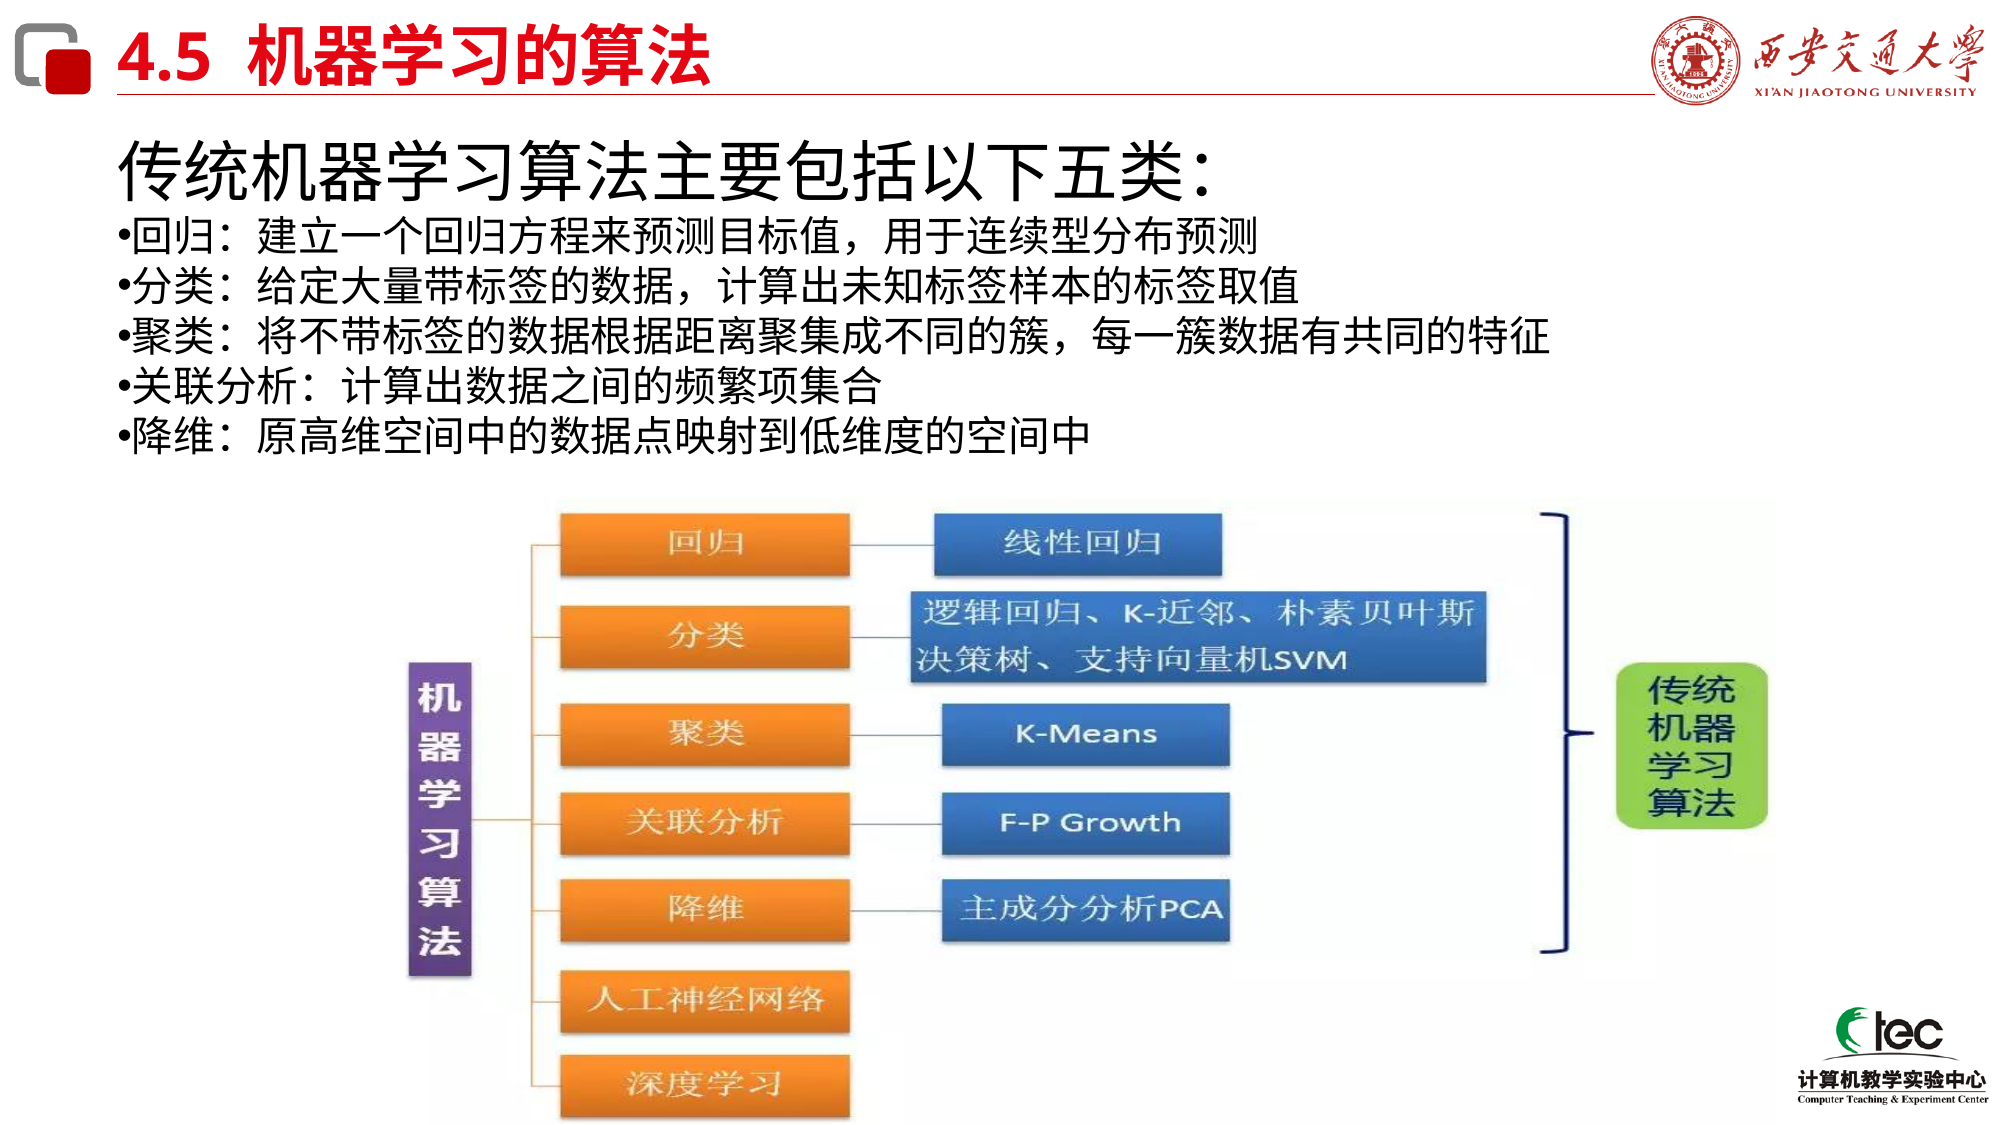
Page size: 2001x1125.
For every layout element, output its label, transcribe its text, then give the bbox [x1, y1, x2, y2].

text_box 4.5 机器学习的算法 [102, 6, 729, 102]
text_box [19, 27, 91, 95]
picture [1647, 12, 1995, 109]
picture [381, 498, 1776, 1125]
text_box 传统机器学习算法主要包括以下五类： 回归：建立一个回归方程来预测目标值，用于连续型分布预测 分类：给定大量带标签的数据，计算出未知标签样本的标签取值 聚类：将不带标签的数据根据距离聚集成不同的簇，每一簇数据有共同的特征 关联分析：计算出数据之间的频繁项集合 降维：原高维空间中的数据点映射到低维度的空间中 [102, 122, 1872, 468]
picture [1788, 993, 2000, 1125]
